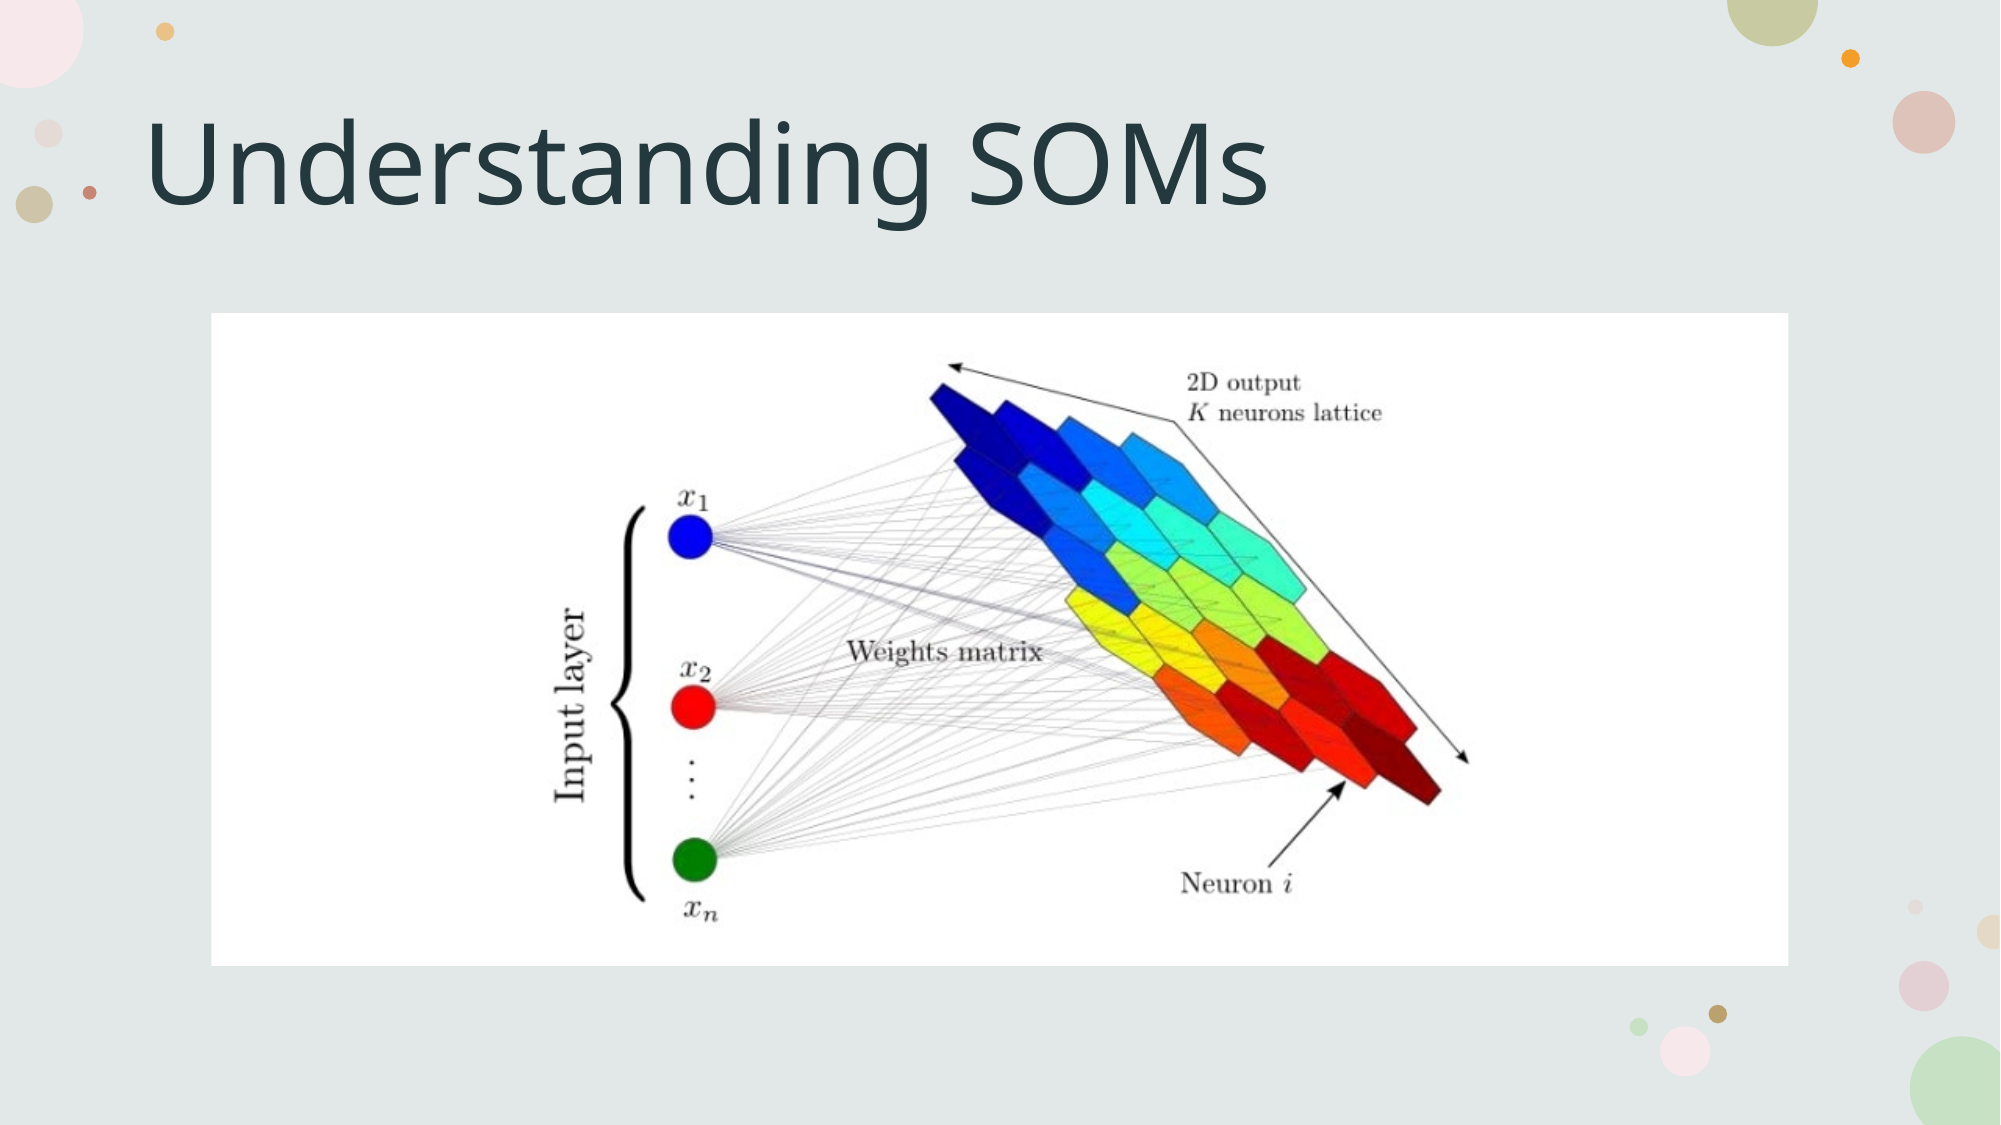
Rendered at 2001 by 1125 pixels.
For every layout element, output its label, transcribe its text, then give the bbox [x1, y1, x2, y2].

picture [211, 313, 1789, 966]
title Understanding SOMs [127, 59, 1877, 278]
